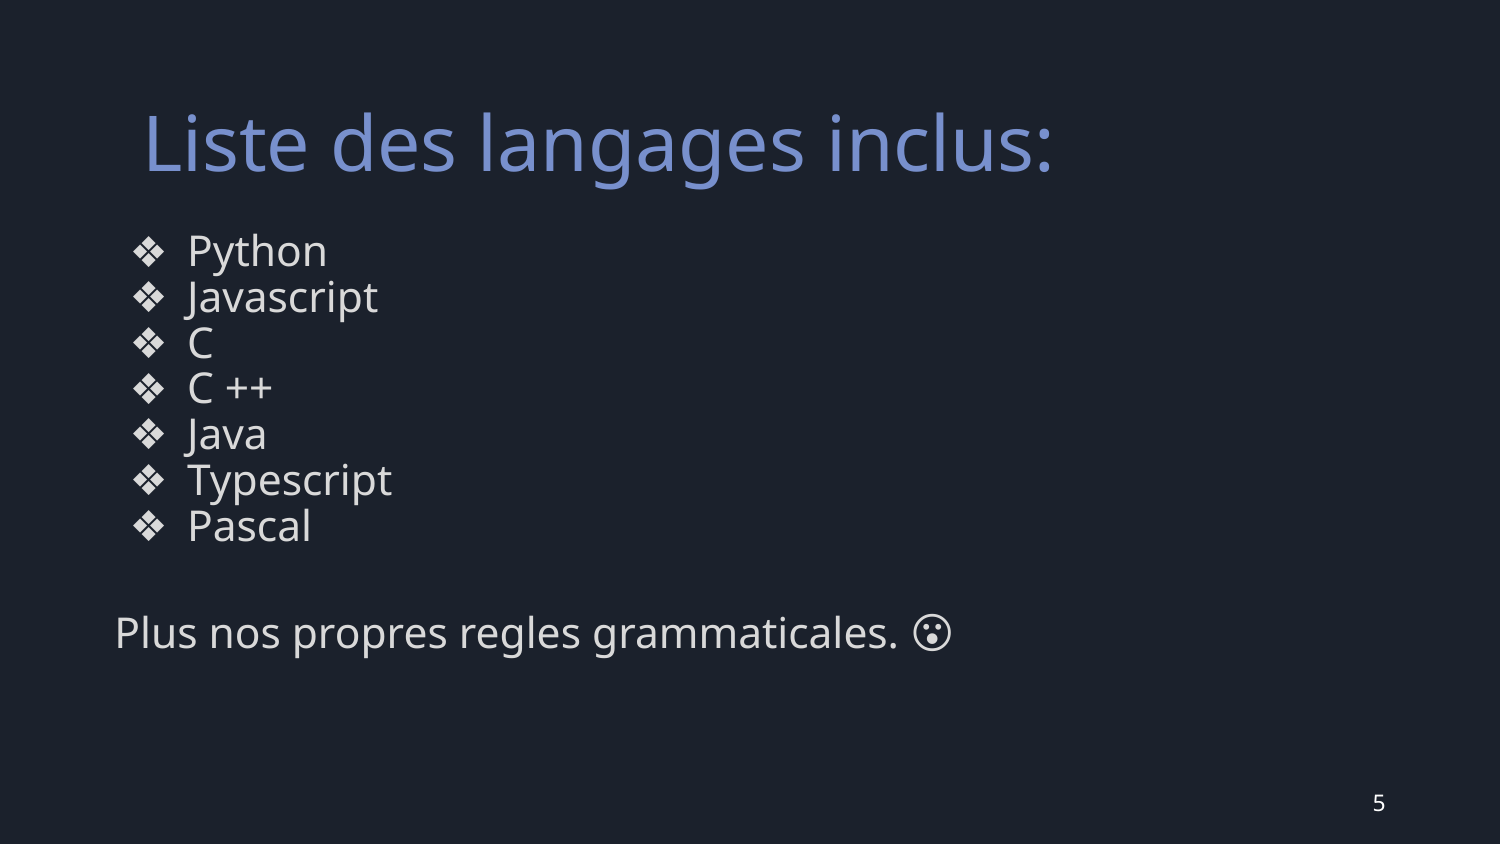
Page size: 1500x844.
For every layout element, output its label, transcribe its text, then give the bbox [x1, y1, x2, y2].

list Python Javascript C C ++ Java Typescript Pascal Plus nos propres regles grammaticales. 😮 [103, 250, 1397, 667]
title Liste des langages inclus: [62, 42, 1438, 250]
slide_number ‹#› [1059, 782, 1397, 827]
